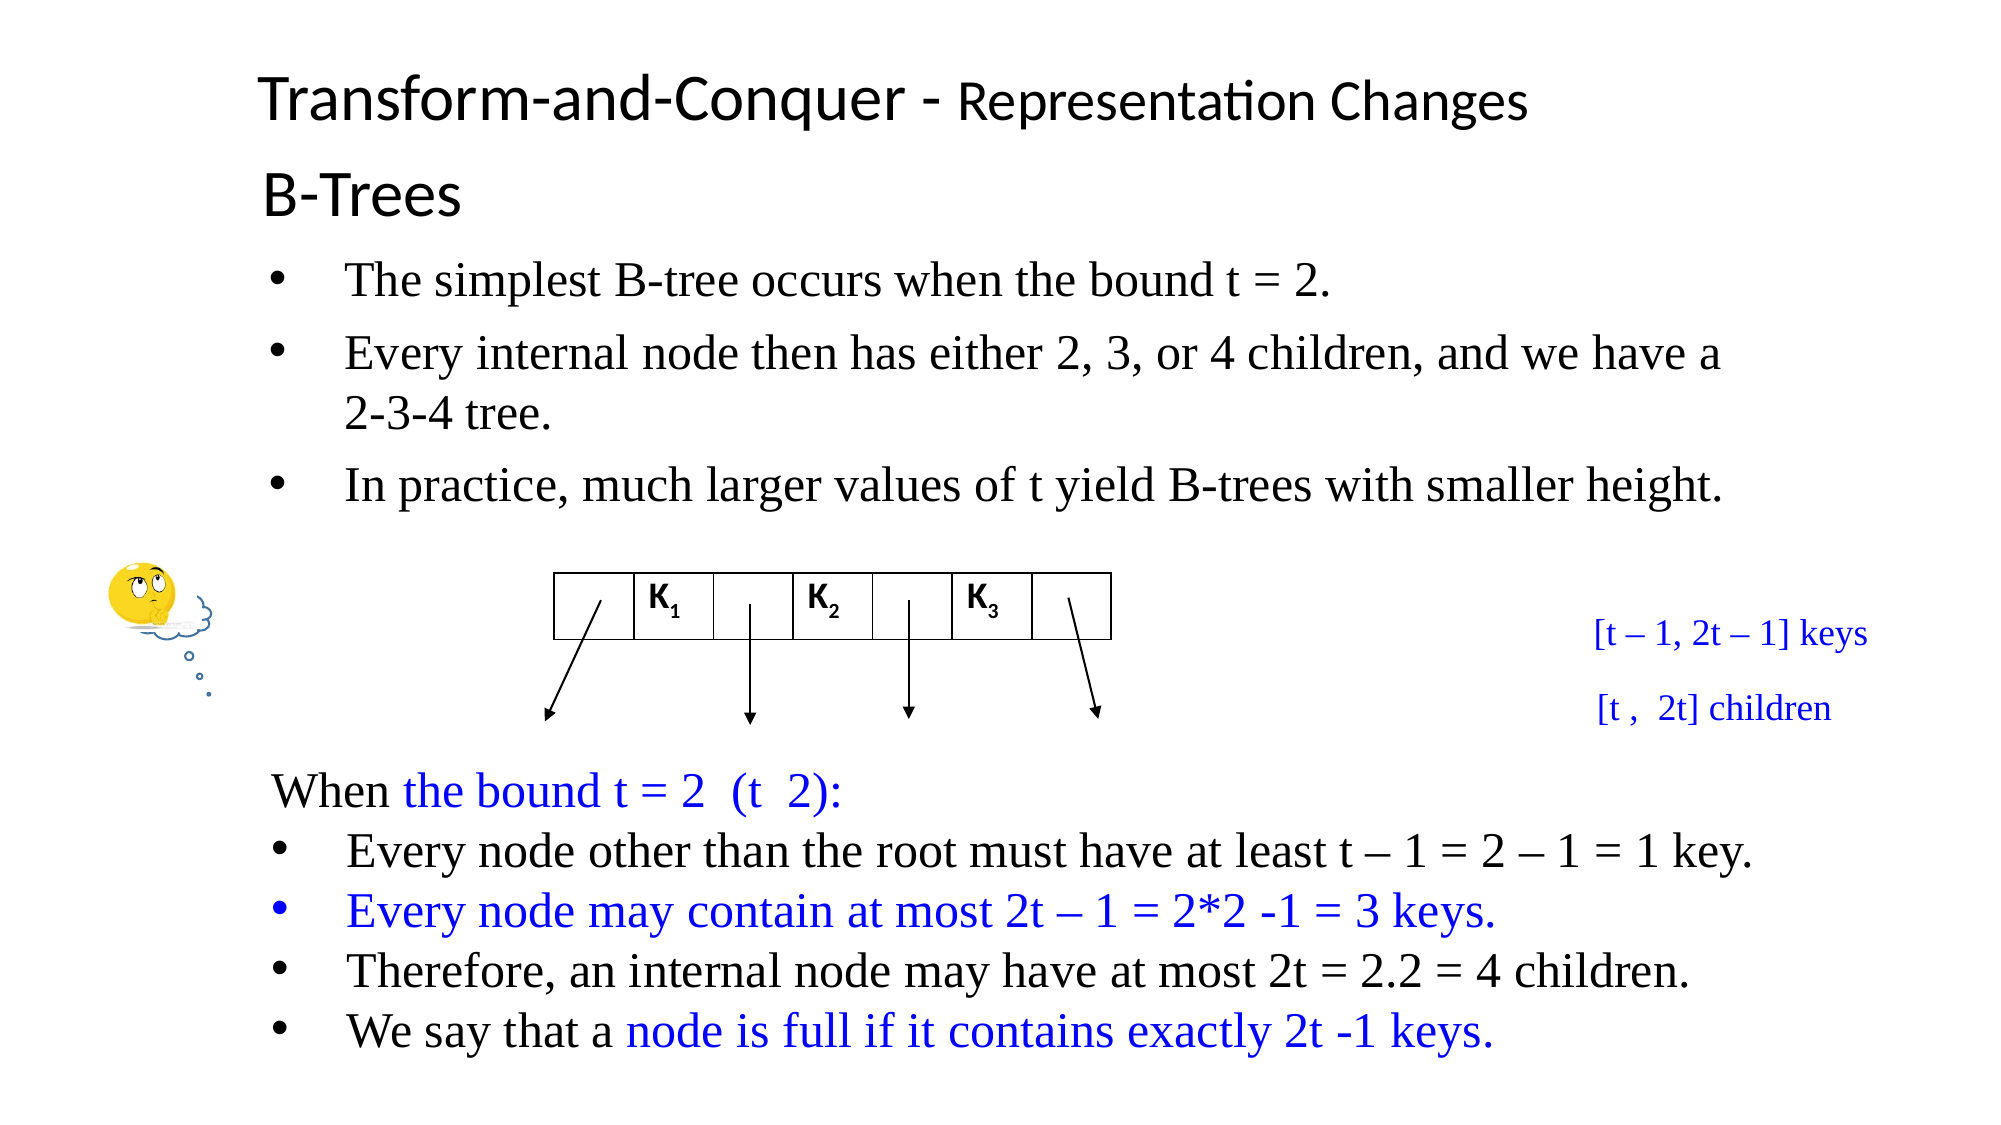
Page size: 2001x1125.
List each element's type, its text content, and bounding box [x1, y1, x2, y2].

text_box [t – 1, 2t – 1] keys [1578, 600, 1914, 661]
text_box The simplest B-tree occurs when the bound t = 2. Every internal node then has either 2, 3, or 4 children, and we have a 2-3-4 tree. In practice, much larger values of t yield B-trees with smaller height. [254, 239, 1753, 520]
picture [86, 558, 197, 632]
text_box [t , 2t] children [1582, 675, 1917, 736]
text_box [139, 595, 213, 641]
text_box [184, 650, 195, 662]
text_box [544, 600, 601, 722]
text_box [1068, 597, 1099, 719]
table_header [714, 574, 792, 639]
table_header [873, 574, 951, 639]
table_header [1033, 574, 1110, 639]
table_header K2 [794, 574, 872, 639]
text_box [195, 672, 204, 681]
table_header [555, 574, 633, 639]
table_header K1 [635, 574, 713, 639]
text_box Transform-and-Conquer - Representation Changes [243, 46, 1590, 141]
table_header K3 [953, 574, 1031, 639]
text_box B-Trees [248, 142, 479, 237]
